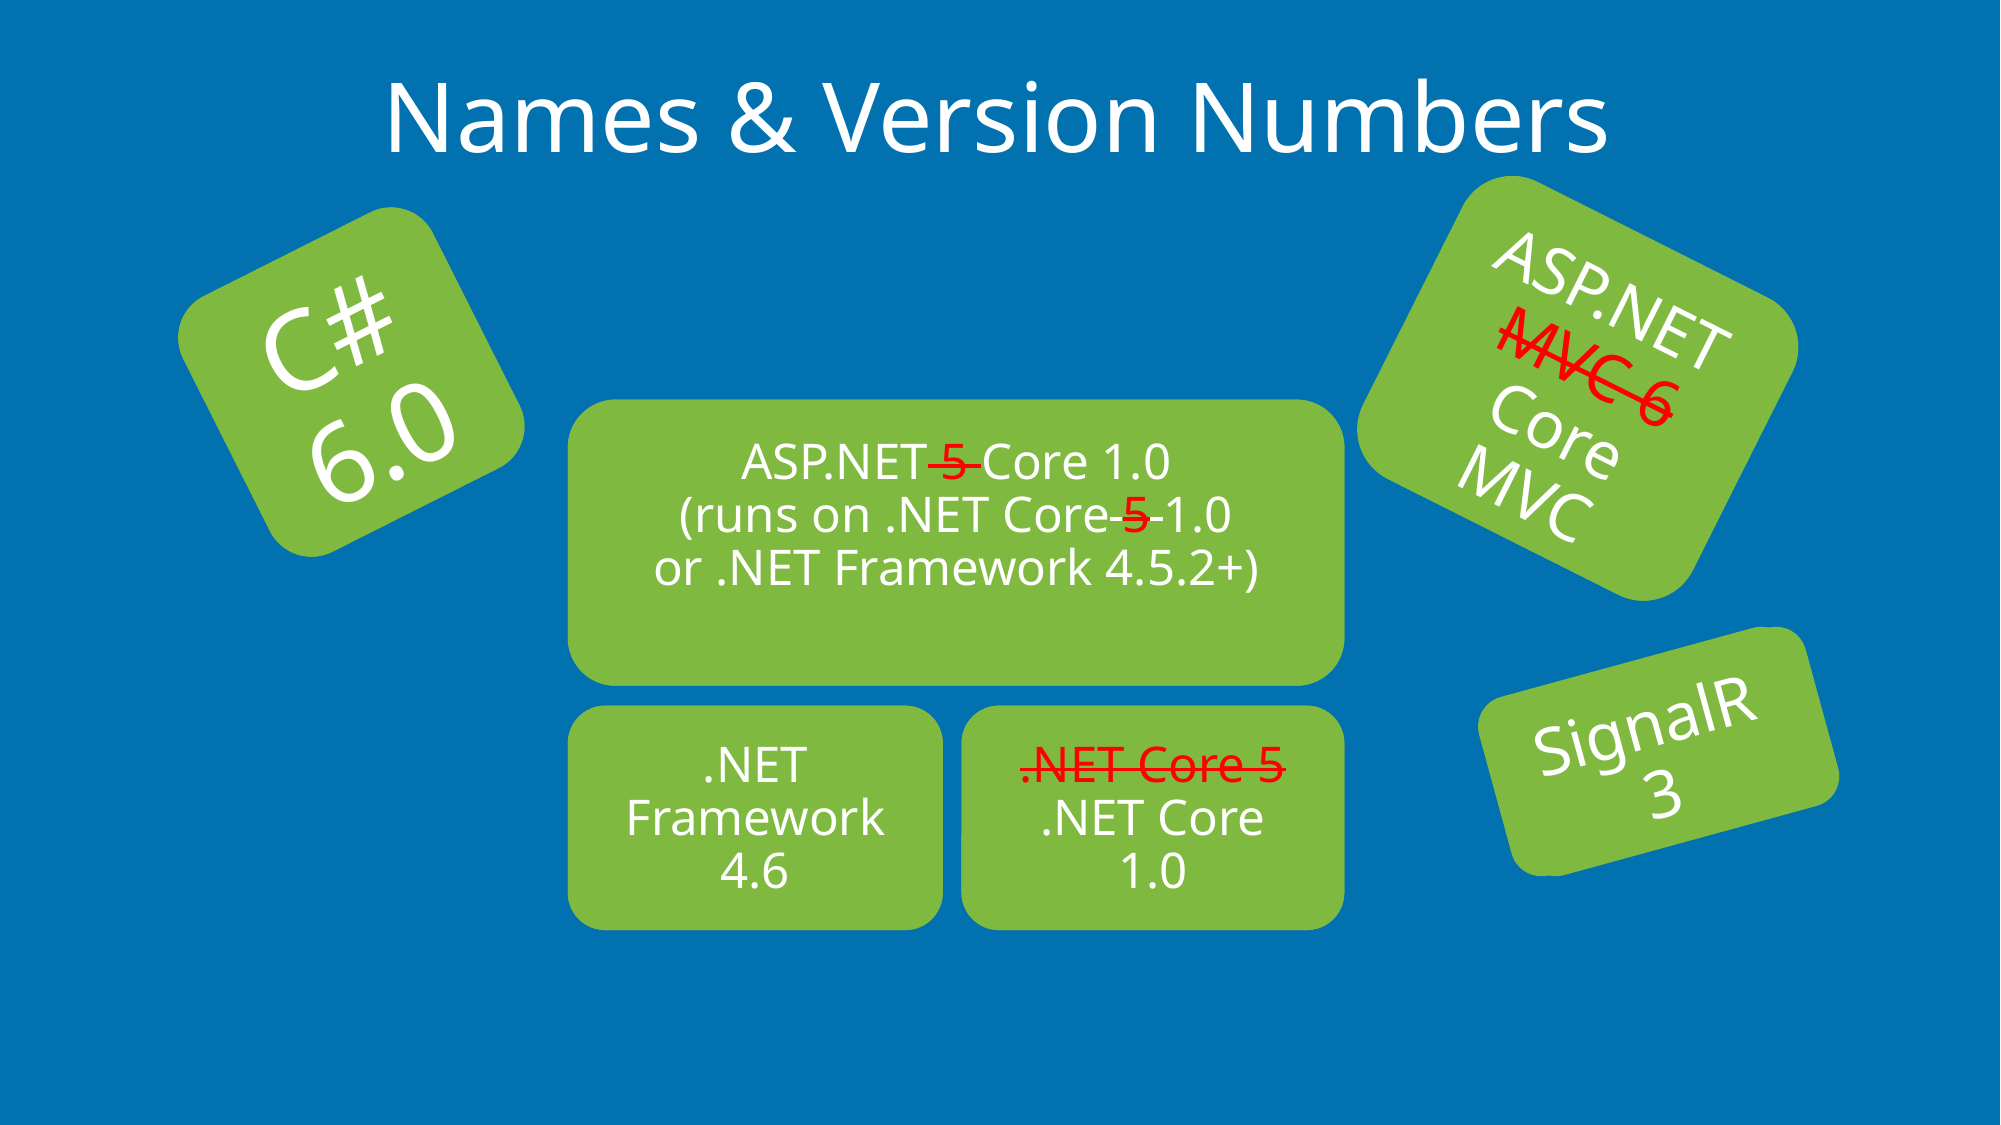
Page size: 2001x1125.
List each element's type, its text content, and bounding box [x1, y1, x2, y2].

title Names & Version Numbers [367, 47, 1633, 196]
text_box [211, 221, 1828, 931]
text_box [211, 222, 1814, 931]
